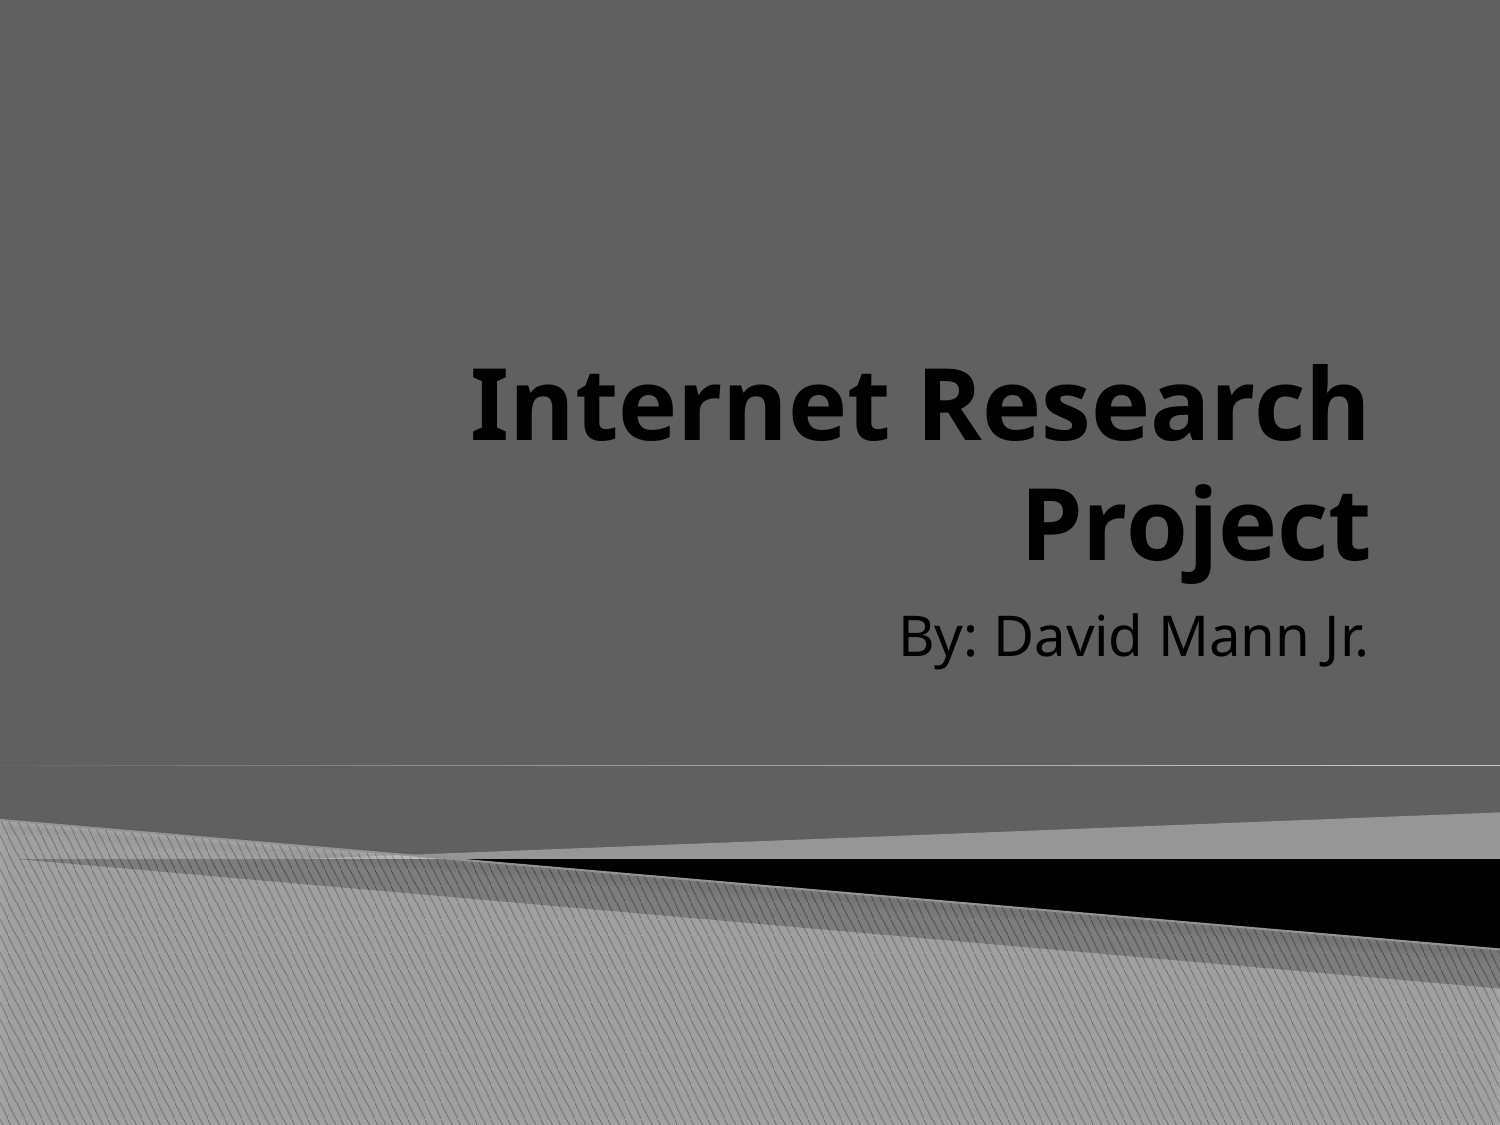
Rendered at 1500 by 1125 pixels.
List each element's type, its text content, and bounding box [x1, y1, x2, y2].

subtitle By: David Mann Jr. [112, 592, 1388, 790]
title Internet Research Project [112, 287, 1388, 588]
picture [5, 859, 1500, 989]
